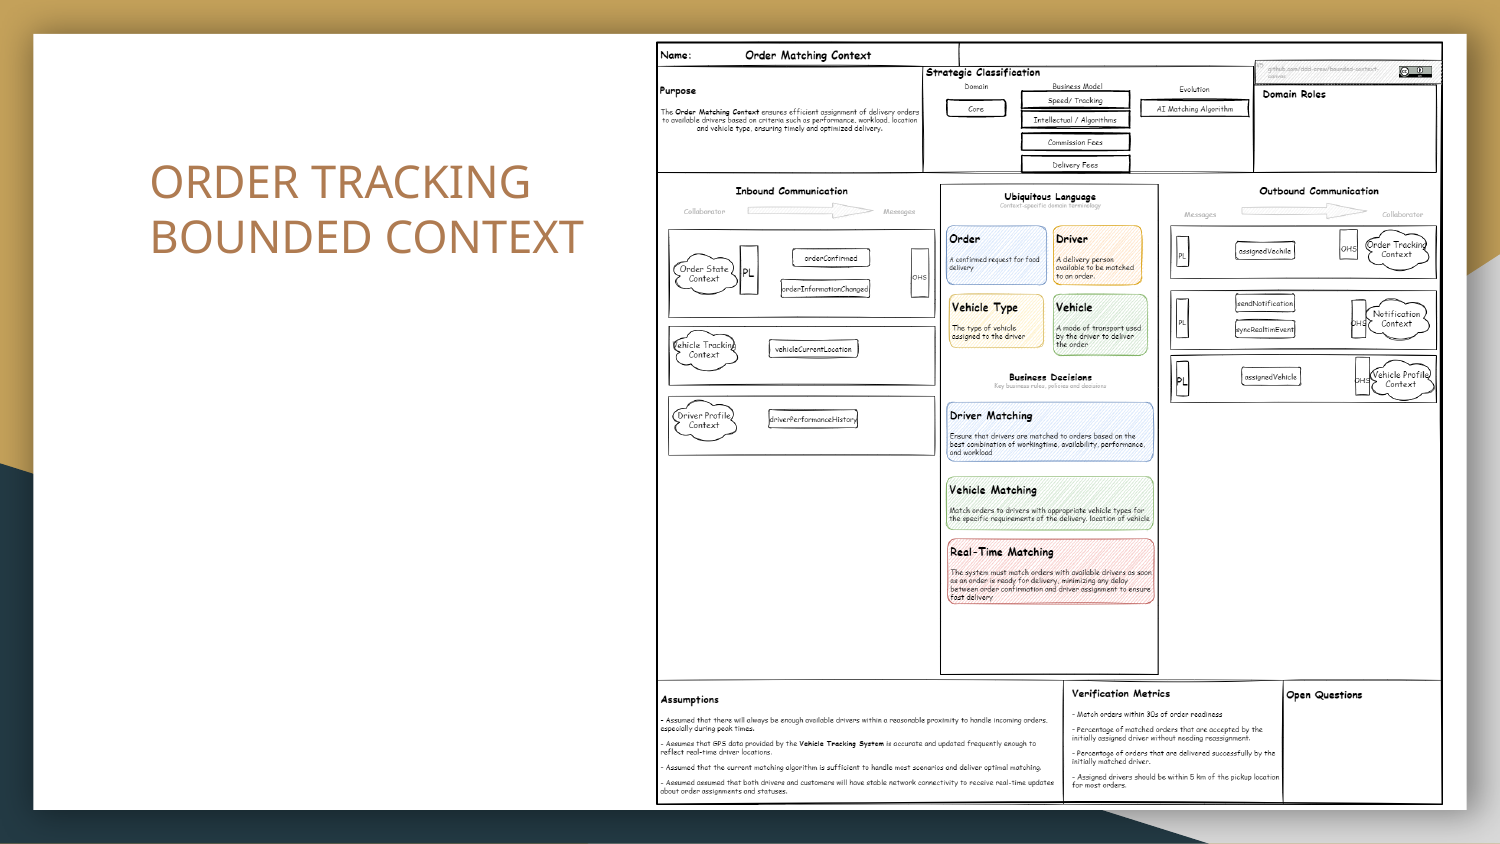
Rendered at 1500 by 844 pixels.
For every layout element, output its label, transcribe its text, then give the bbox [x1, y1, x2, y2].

picture [656, 39, 1443, 805]
title ORDER TRACKING BOUNDED CONTEXT [134, 138, 651, 366]
